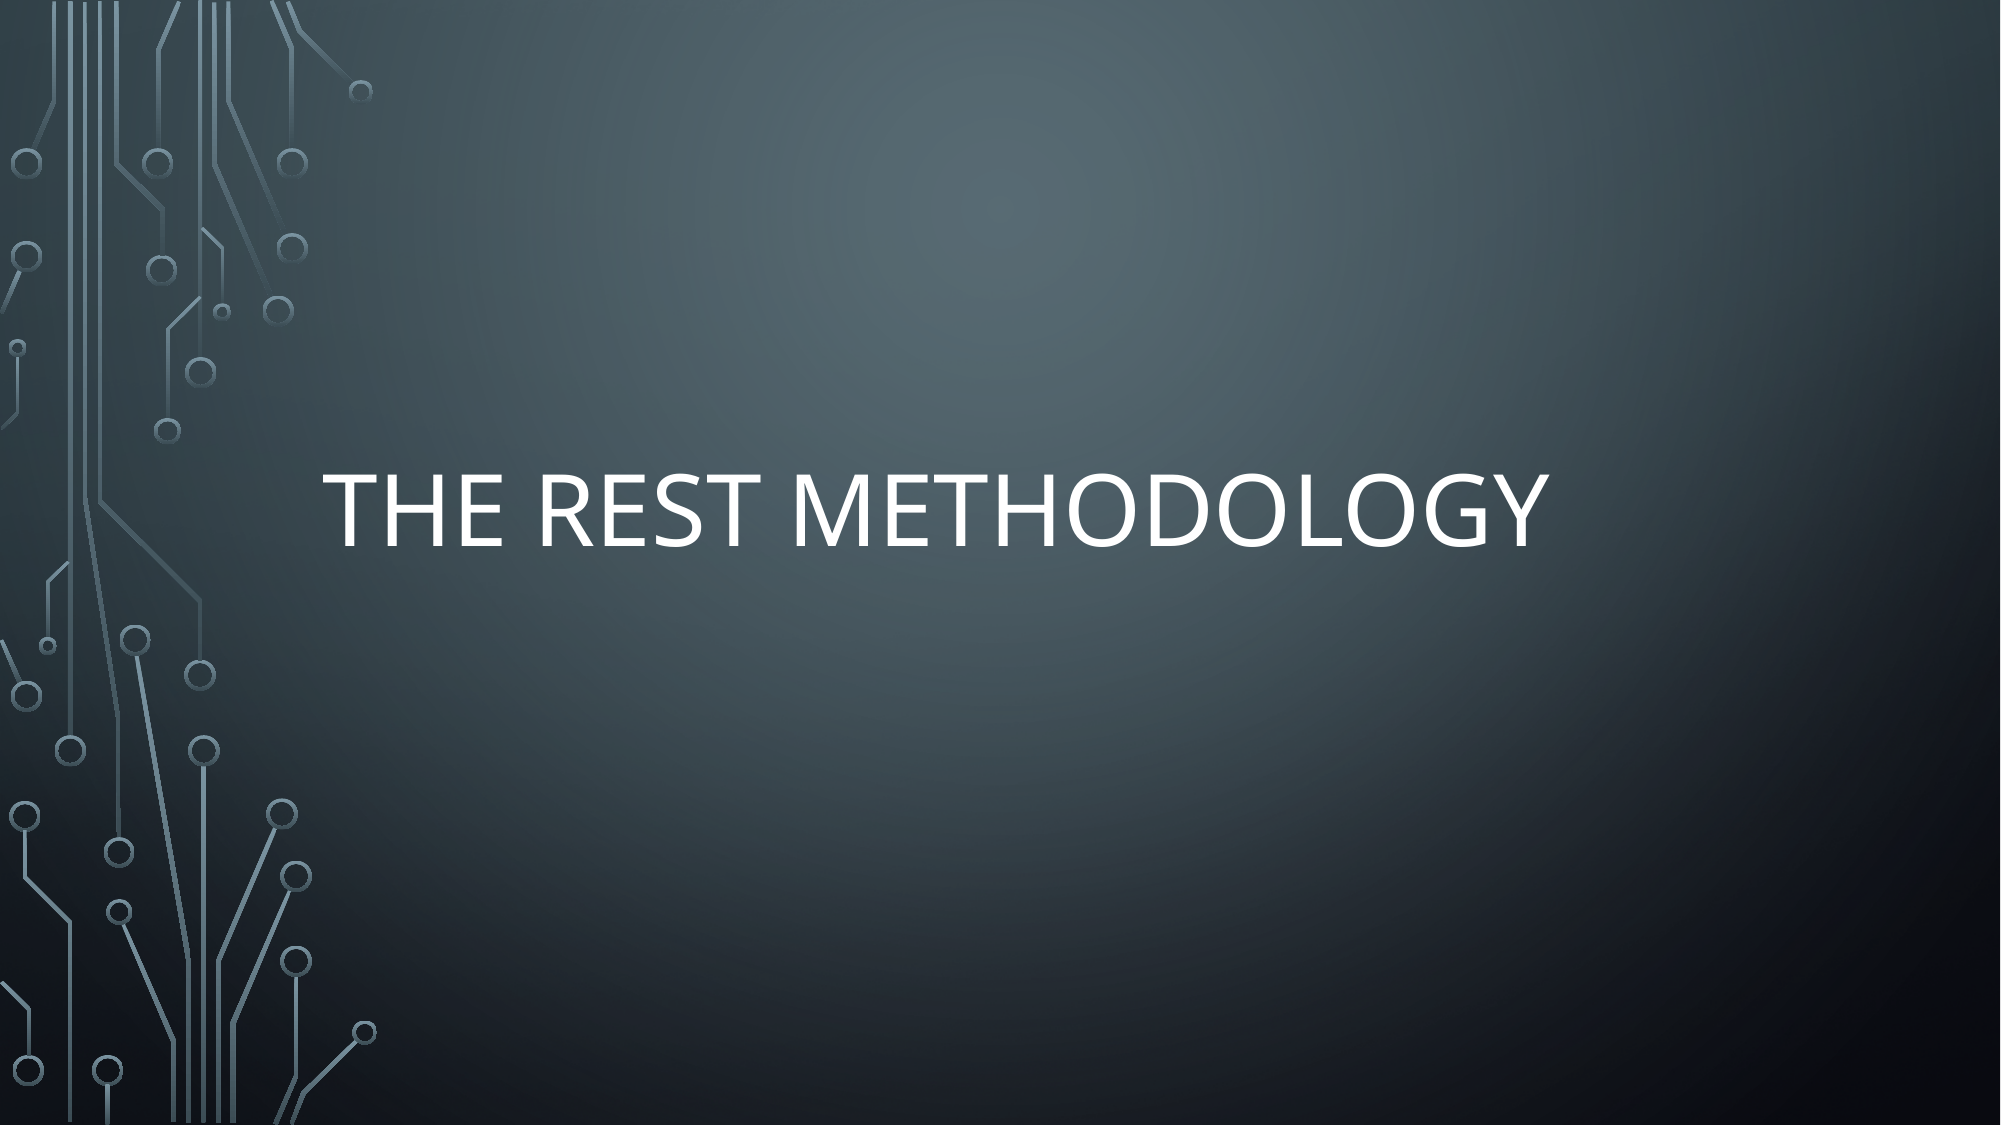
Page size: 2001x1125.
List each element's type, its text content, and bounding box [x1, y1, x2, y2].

title The rest methodology [307, 184, 1750, 576]
